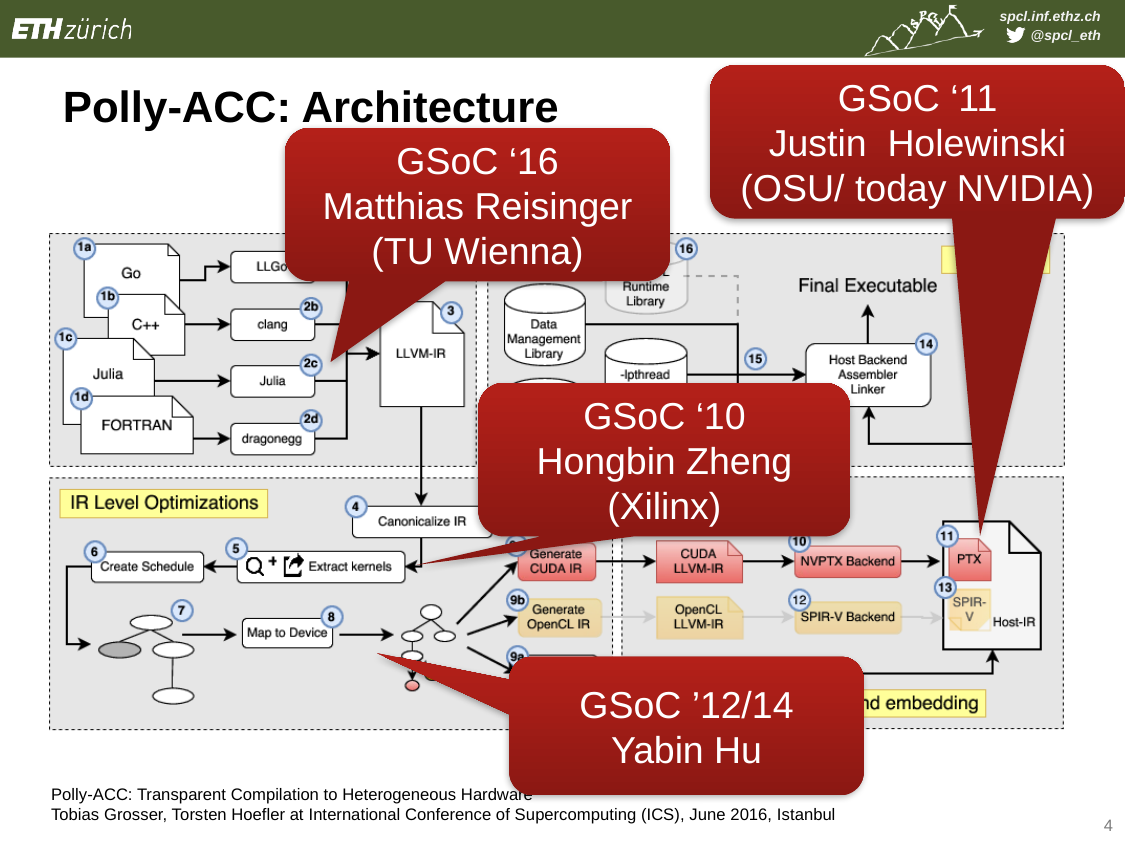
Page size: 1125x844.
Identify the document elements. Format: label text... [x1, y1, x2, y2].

slide_number 4 [1092, 795, 1125, 844]
text_box GSoC ’12/14 Yabin Hu [509, 756, 864, 796]
picture [999, 18, 1032, 51]
title Polly-ACC: Architecture [39, 65, 725, 132]
text_box GSoC ‘11 Justin Holewinski (OSU/ today NVIDIA) [710, 65, 1125, 231]
picture [863, 0, 986, 59]
picture [48, 232, 1067, 749]
text_box Polly-ACC: Transparent Compilation to Heterogeneous Hardware Tobias Grosser, Torsten Hoefler at International Conference of Supercomputing (ICS), June 2016, Istanbul [36, 776, 1089, 831]
text_box GSoC ‘16 Matthias Reisinger (TU Wienna) [284, 127, 671, 231]
